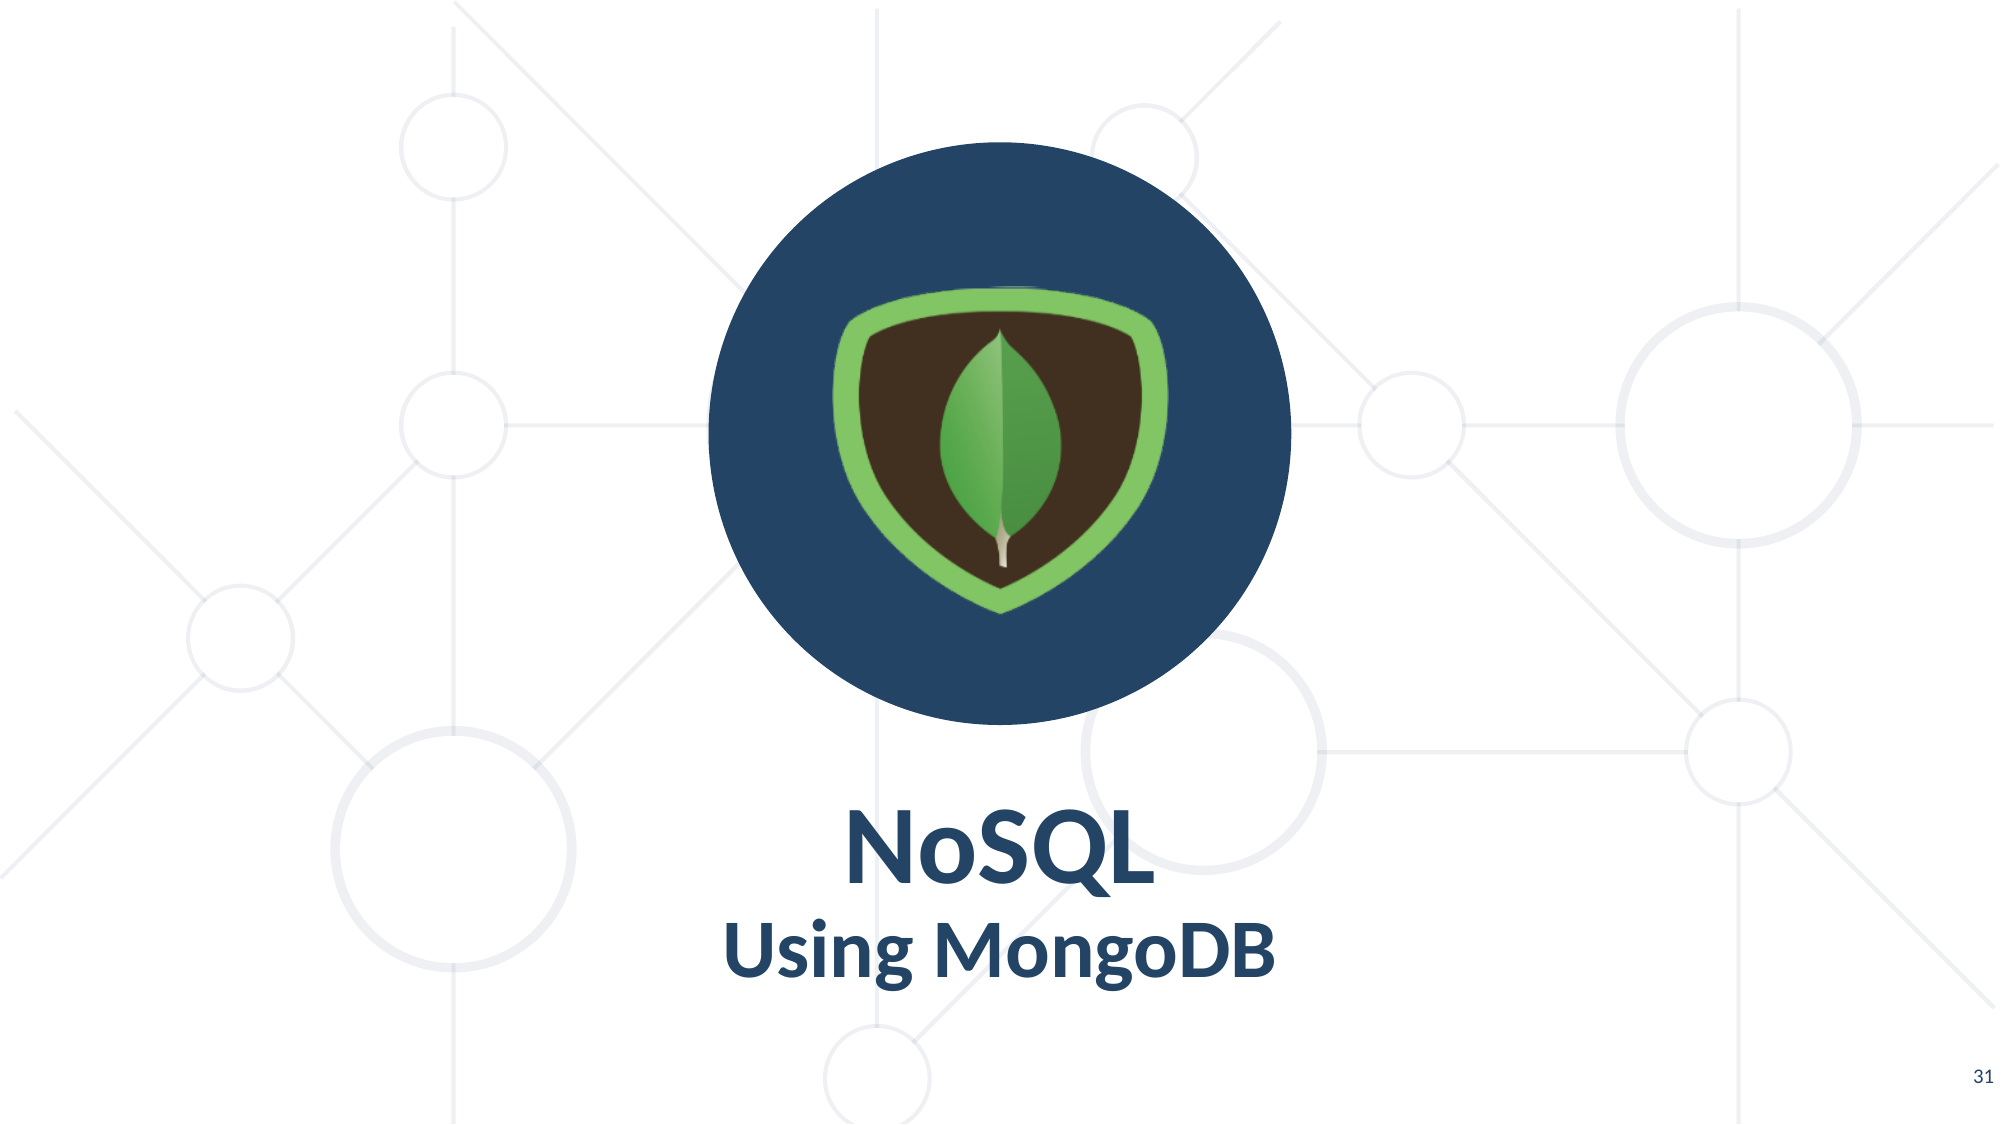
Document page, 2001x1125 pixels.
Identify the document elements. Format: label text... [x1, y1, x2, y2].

list Using MongoDB [100, 900, 1900, 983]
list NoSQL [100, 771, 1900, 898]
slide_number 31 [1929, 1049, 2000, 1100]
picture [743, 285, 1253, 639]
